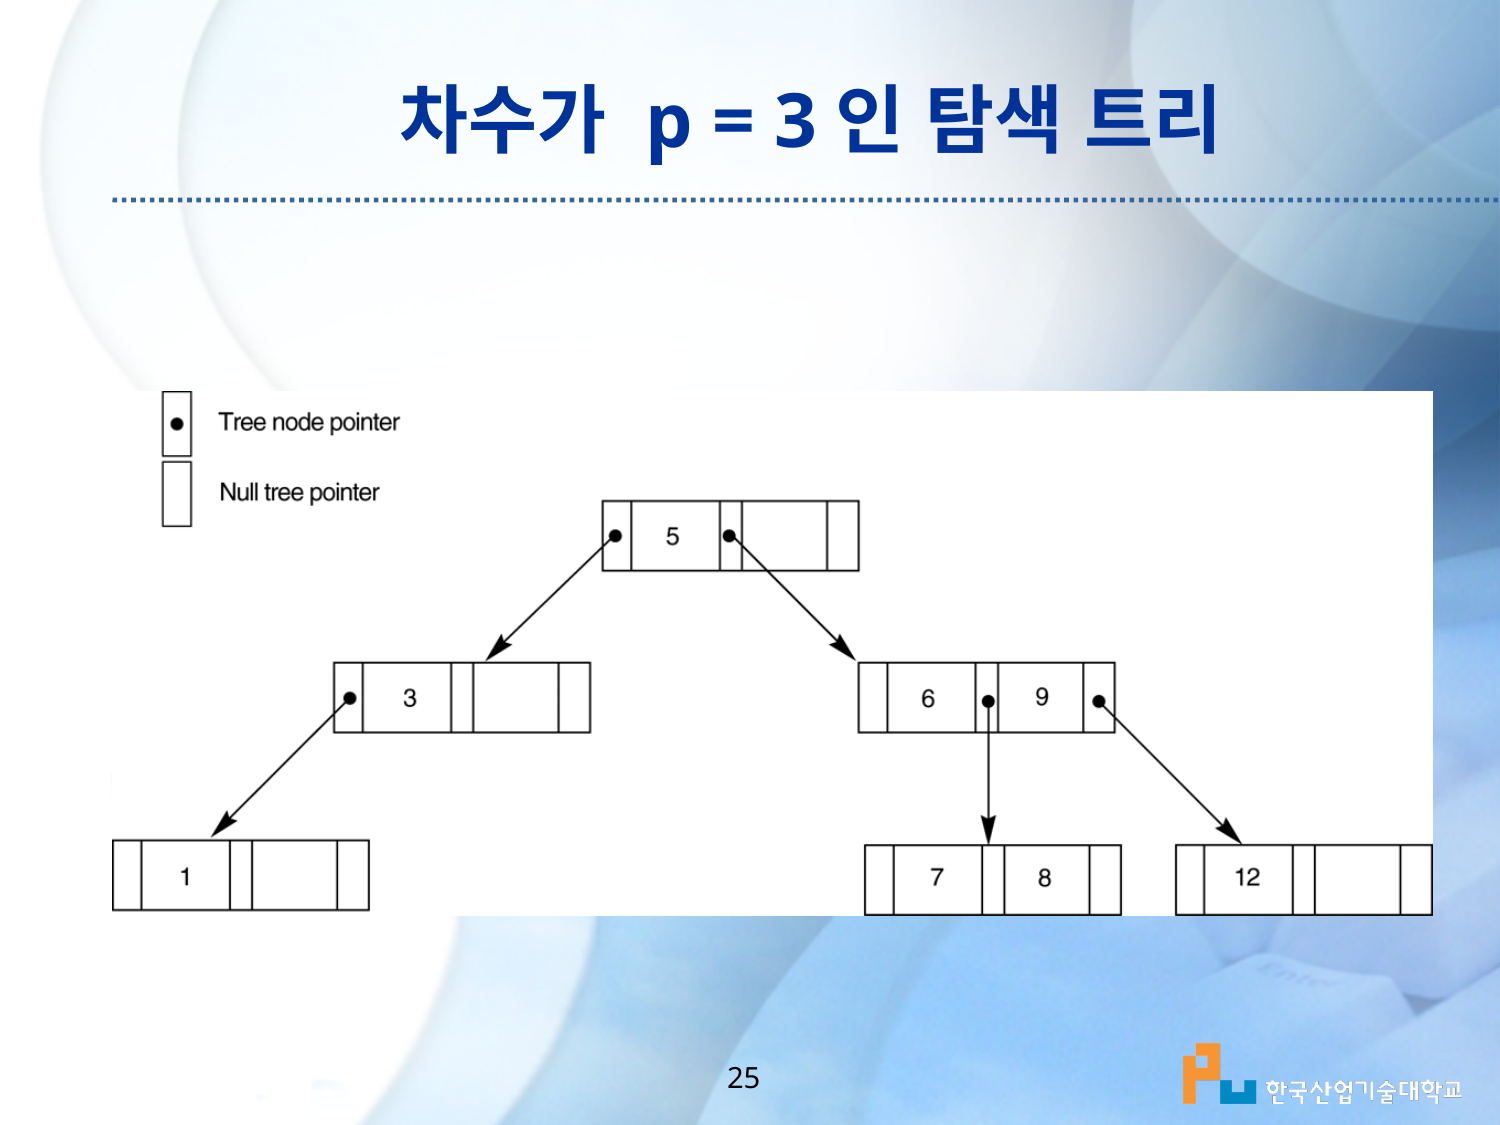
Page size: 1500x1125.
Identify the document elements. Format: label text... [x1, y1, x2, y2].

slide_number 25 [612, 1051, 876, 1107]
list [112, 391, 1434, 916]
title 차수가 p = 3인 탐색 트리 [222, 23, 1400, 212]
picture [0, 0, 1500, 1125]
